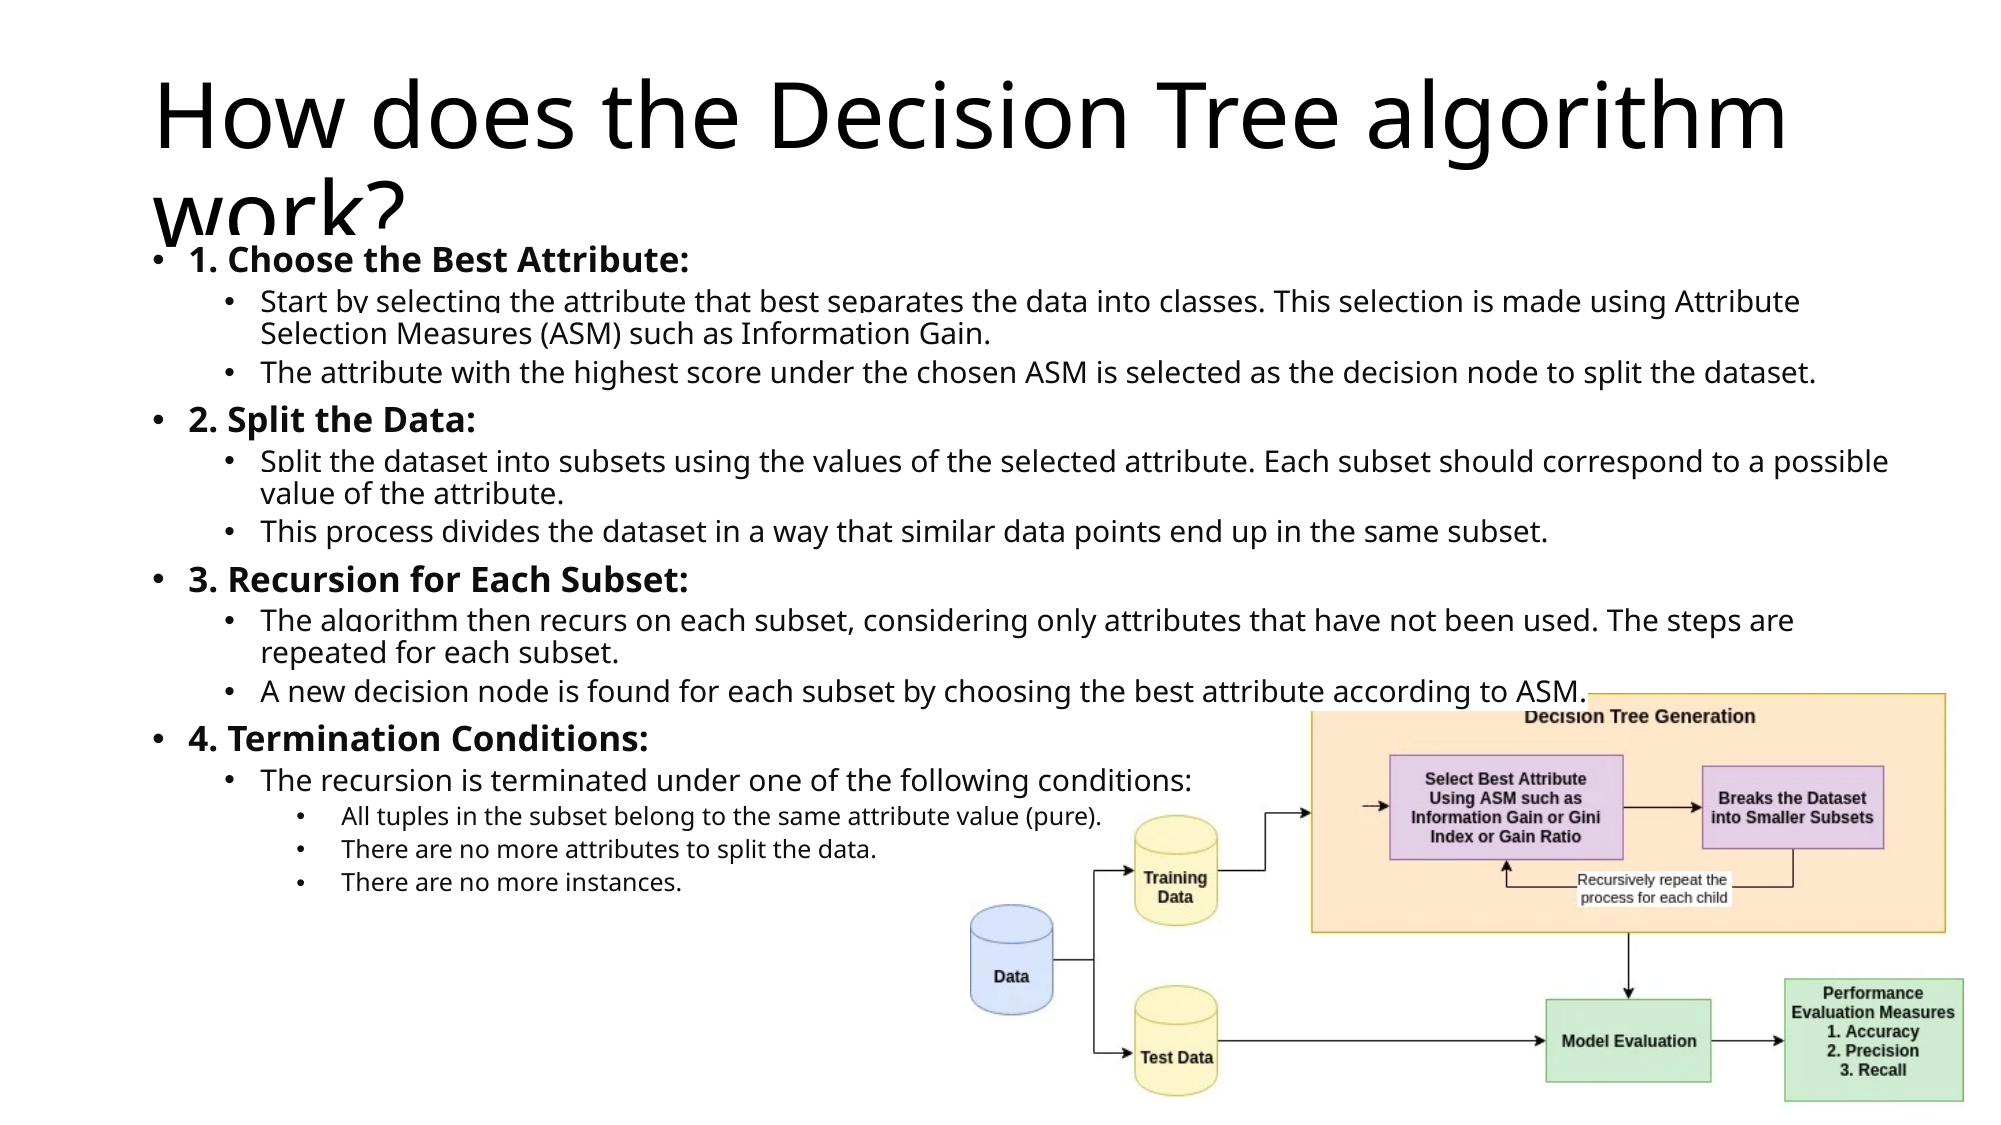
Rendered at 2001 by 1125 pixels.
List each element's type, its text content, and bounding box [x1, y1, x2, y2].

text_box 1. Choose the Best Attribute: Start by selecting the attribute that best separates the data into classes. This selection is made using Attribute Selection Measures (ASM) such as Information Gain. The attribute with the highest score under the chosen ASM is selected as the decision node to split the dataset. 2. Split the Data: Split the dataset into subsets using the values of the selected attribute. Each subset should correspond to a possible value of the attribute. This process divides the dataset in a way that similar data points end up in the same subset. 3. Recursion for Each Subset: The algorithm then recurs on each subset, considering only attributes that have not been used. The steps are repeated for each subset. A new decision node is found for each subset by choosing the best attribute according to ASM. 4. Termination Conditions: The recursion is terminated under one of the following conditions: All tuples in the subset belong to the same attribute value (pure). There are no more attributes to split the data. There are no more instances. [137, 235, 1907, 925]
picture [969, 692, 1965, 1113]
title How does the Decision Tree algorithm work? [137, 59, 1863, 235]
